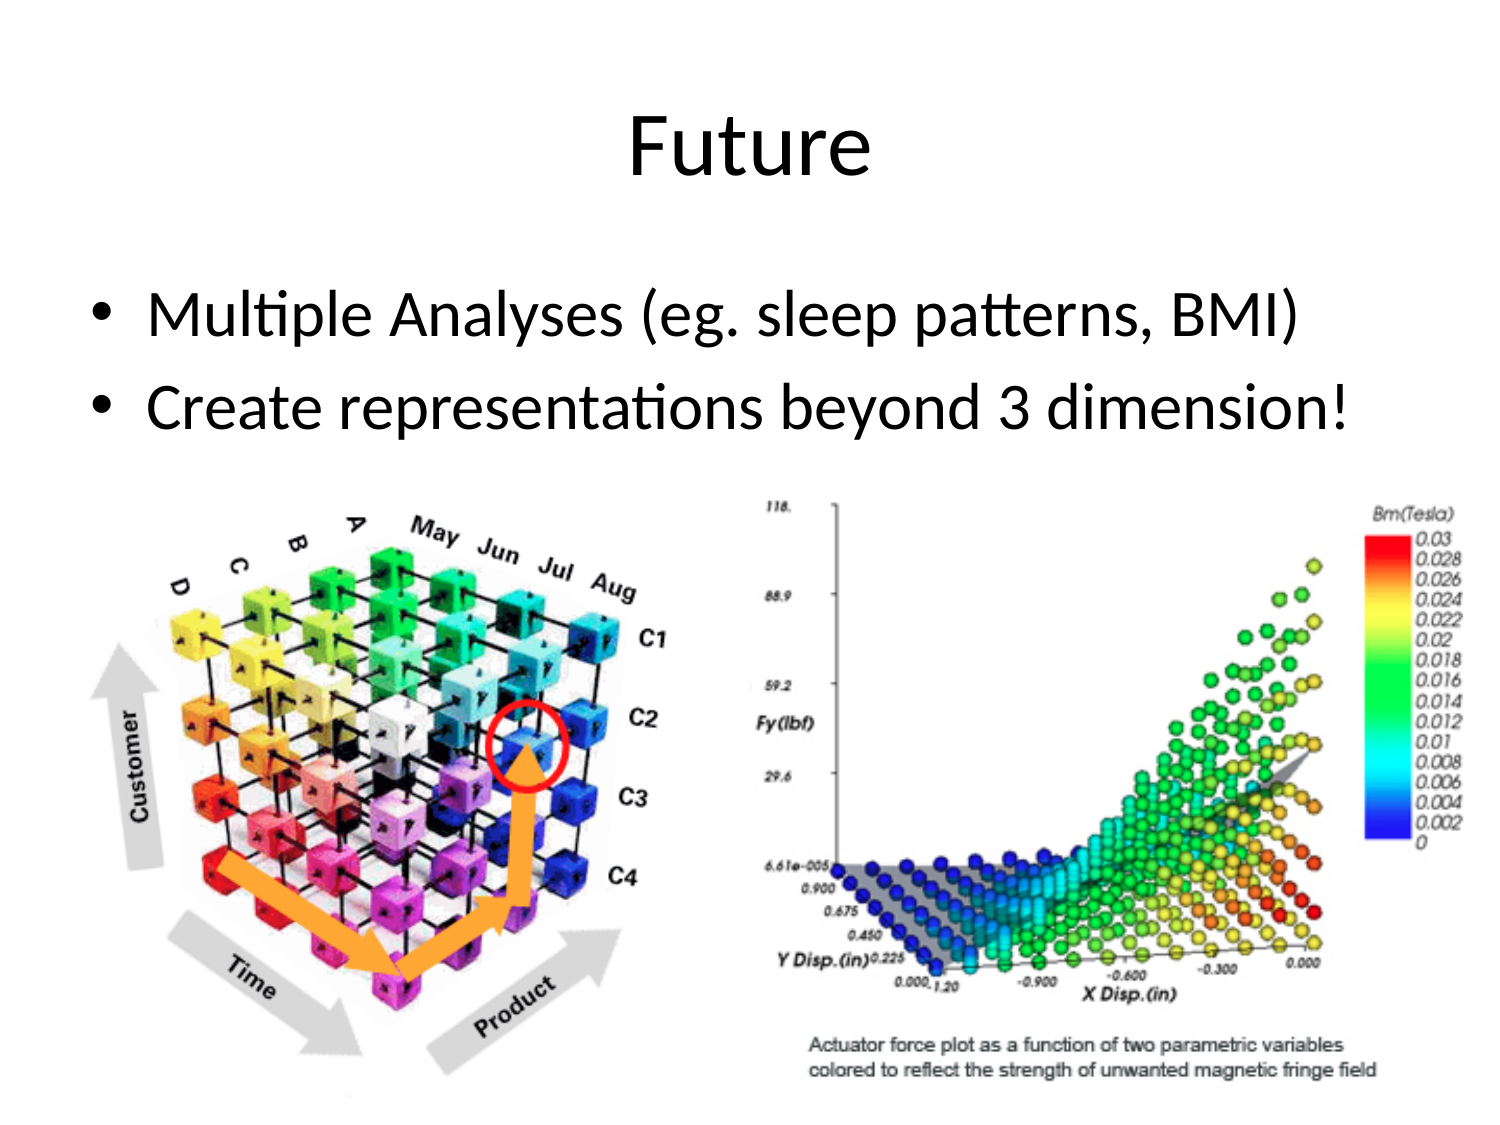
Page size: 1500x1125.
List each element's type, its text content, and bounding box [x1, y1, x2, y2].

picture [749, 497, 1480, 1099]
picture [58, 476, 715, 1099]
list Multiple Analyses (eg. sleep patterns, BMI) Create representations beyond 3 dimension! [75, 262, 1425, 1005]
title Future [75, 45, 1425, 233]
